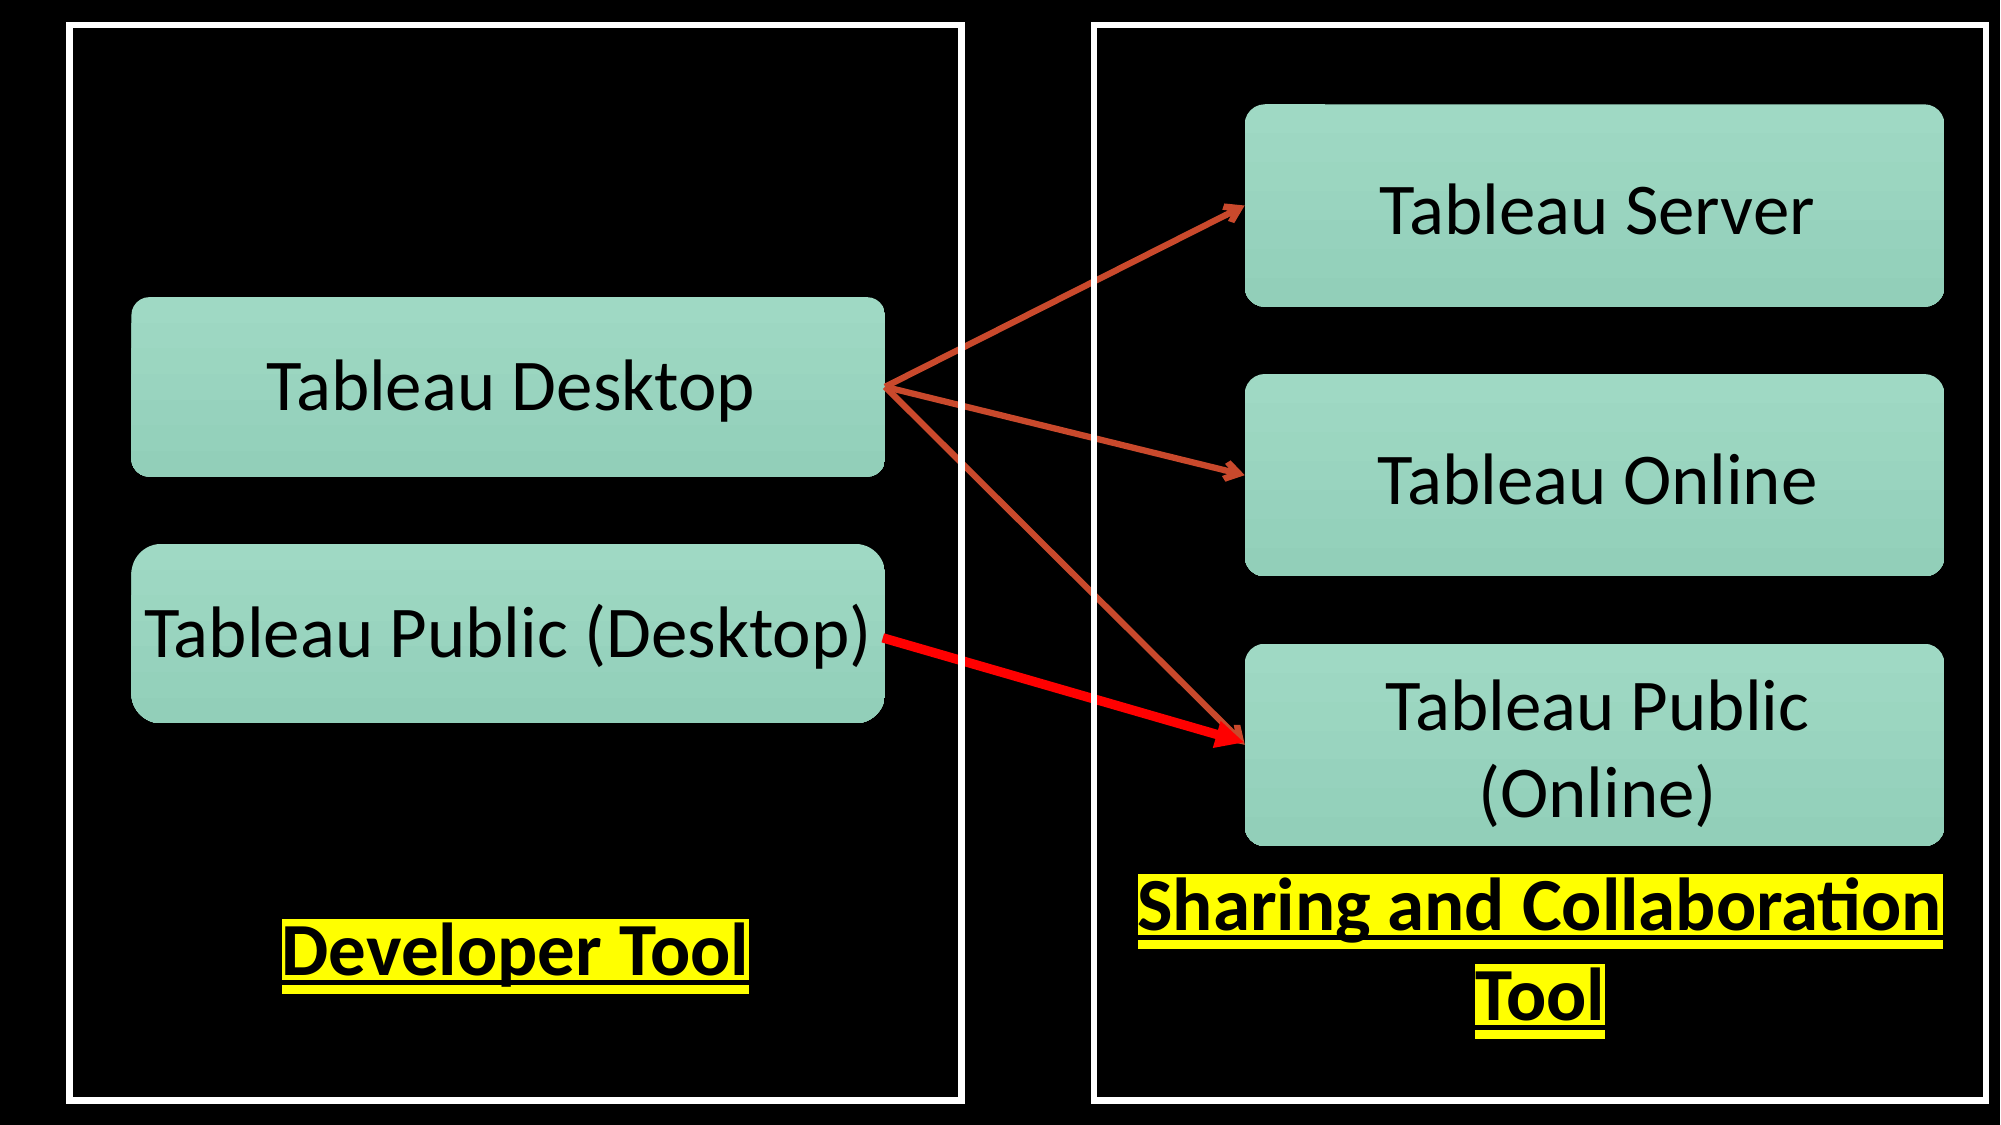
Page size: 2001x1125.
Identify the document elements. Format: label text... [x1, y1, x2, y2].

text_box Sharing and Collaboration Tool [1093, 24, 1987, 1101]
text_box Developer Tool [68, 24, 962, 1101]
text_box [882, 637, 1244, 743]
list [131, 59, 1946, 891]
